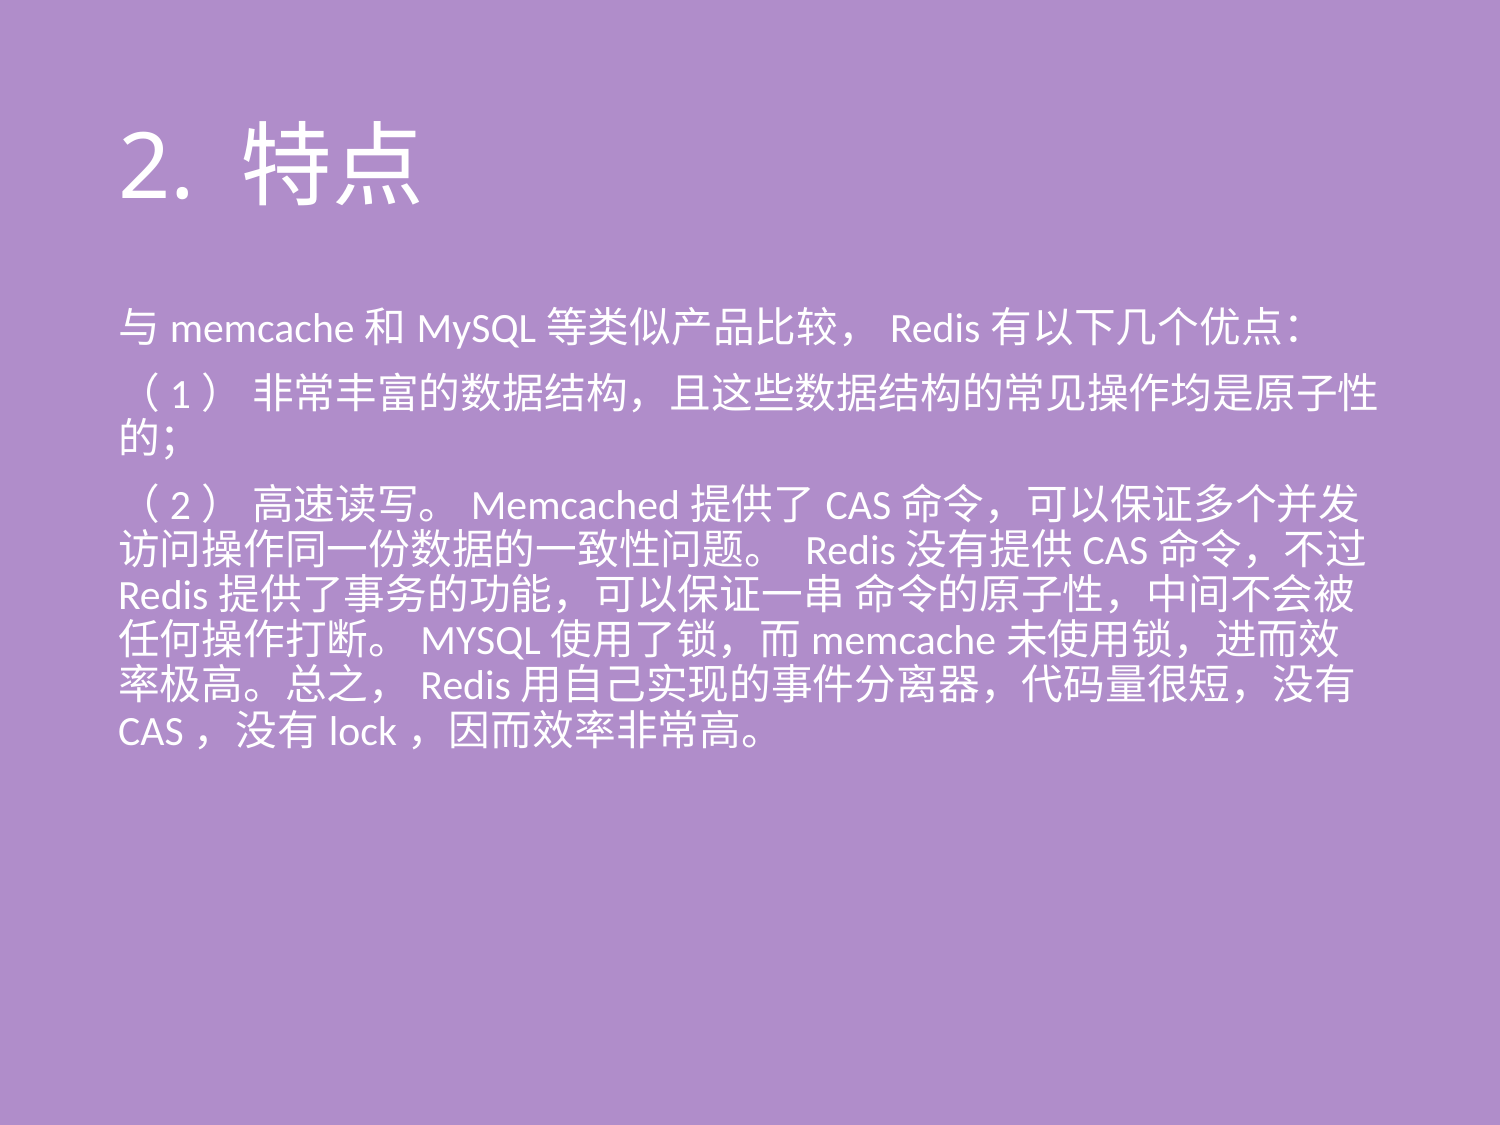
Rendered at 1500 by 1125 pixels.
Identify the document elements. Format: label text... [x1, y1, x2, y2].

list 与memcache和MySQL等类似产品比较，Redis有以下几个优点： （1） 非常丰富的数据结构，且这些数据结构的常见操作均是原子性的； （2） 高速读写。Memcached提供了CAS命令，可以保证多个并发访问操作同一份数据的一致性问题。 Redis没有提供CAS命令，不过Redis提供了事务的功能，可以保证一串 命令的原子性，中间不会被任何操作打断。MYSQL使用了锁，而memcache未使用锁，进而效率极高。总之，Redis用自己实现的事件分离器，代码量很短，没有CAS，没有lock，因而效率非常高。 [103, 299, 1397, 1014]
title 2. 特点 [103, 59, 1397, 278]
